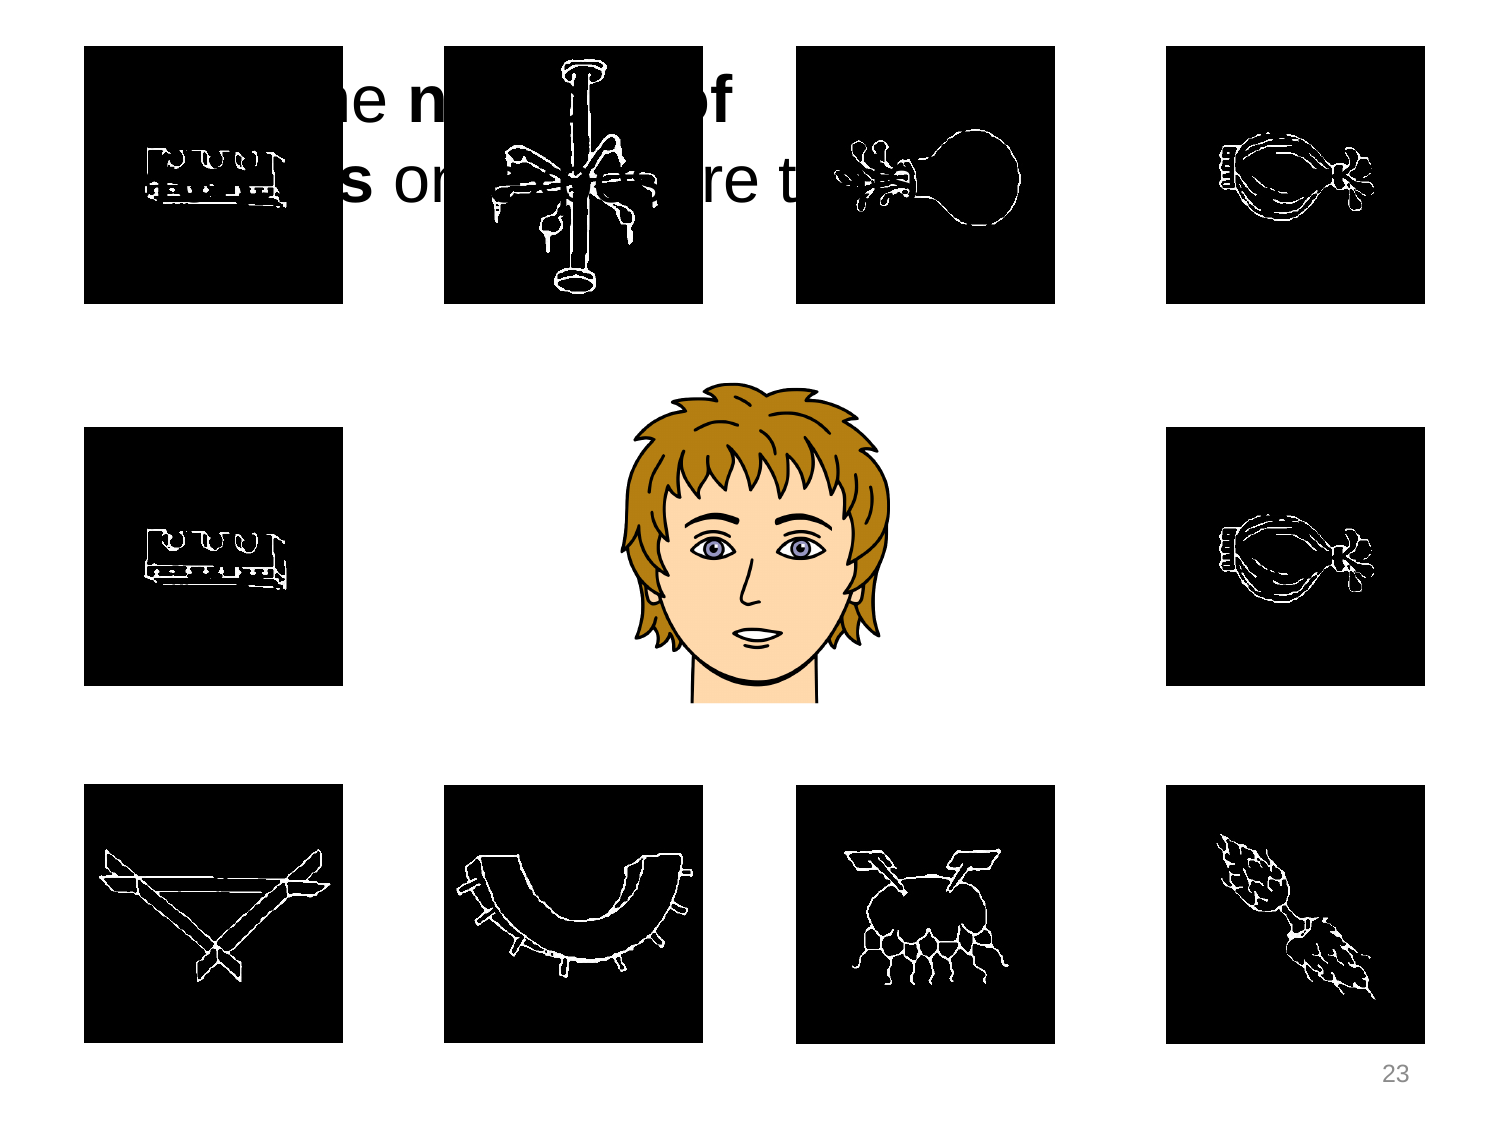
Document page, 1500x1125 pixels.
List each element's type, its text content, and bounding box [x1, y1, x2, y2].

picture [444, 784, 703, 1044]
title Varied the number of referents on exposure trials [75, 41, 1425, 230]
picture [84, 45, 343, 305]
picture [613, 376, 898, 708]
picture [796, 785, 1055, 1044]
slide_number 23 [1074, 1042, 1425, 1103]
picture [1166, 45, 1426, 305]
picture [84, 784, 343, 1043]
picture [84, 427, 343, 686]
picture [1166, 785, 1426, 1044]
picture [796, 45, 1055, 305]
picture [444, 45, 703, 305]
picture [1166, 427, 1426, 686]
